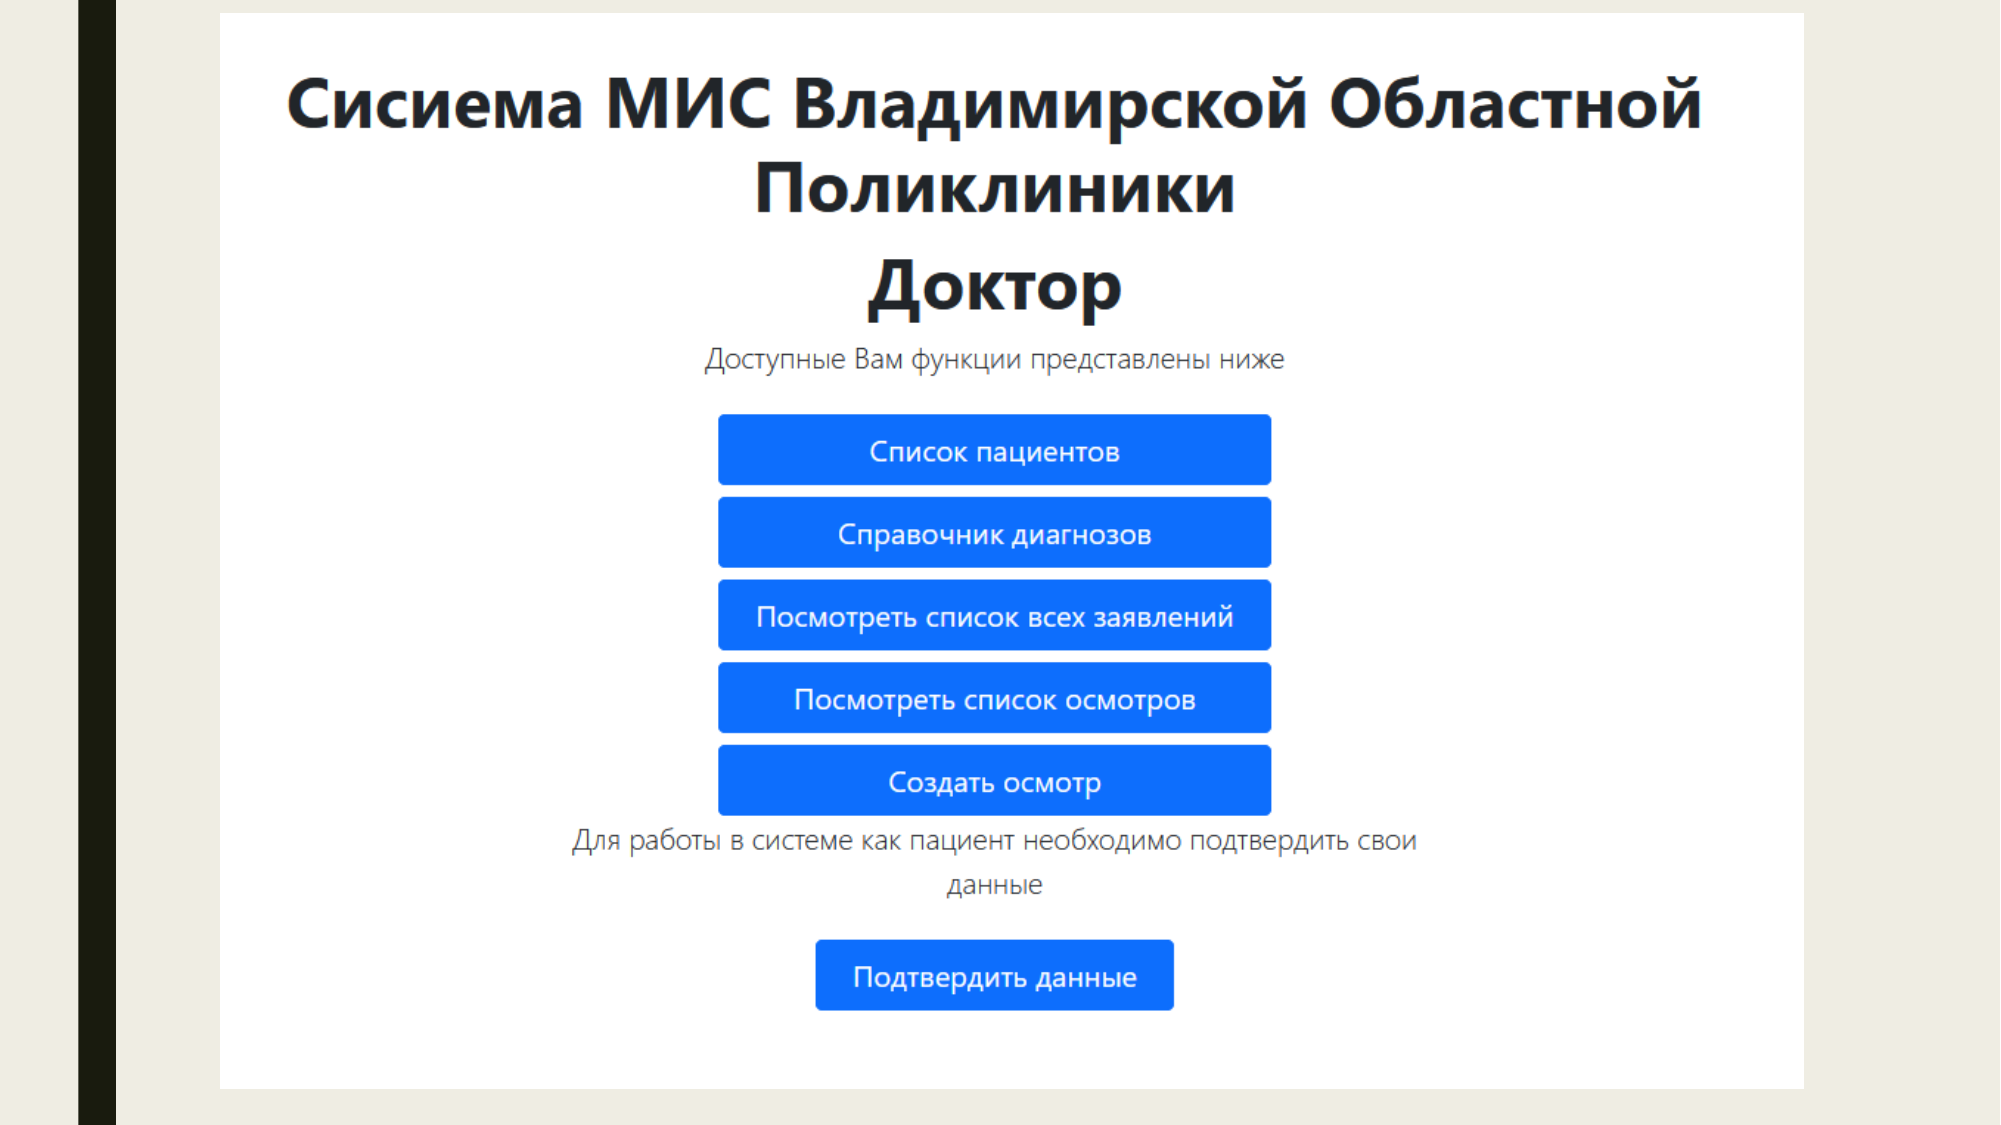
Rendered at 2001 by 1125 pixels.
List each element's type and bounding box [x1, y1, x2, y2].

picture [220, 13, 1804, 1089]
